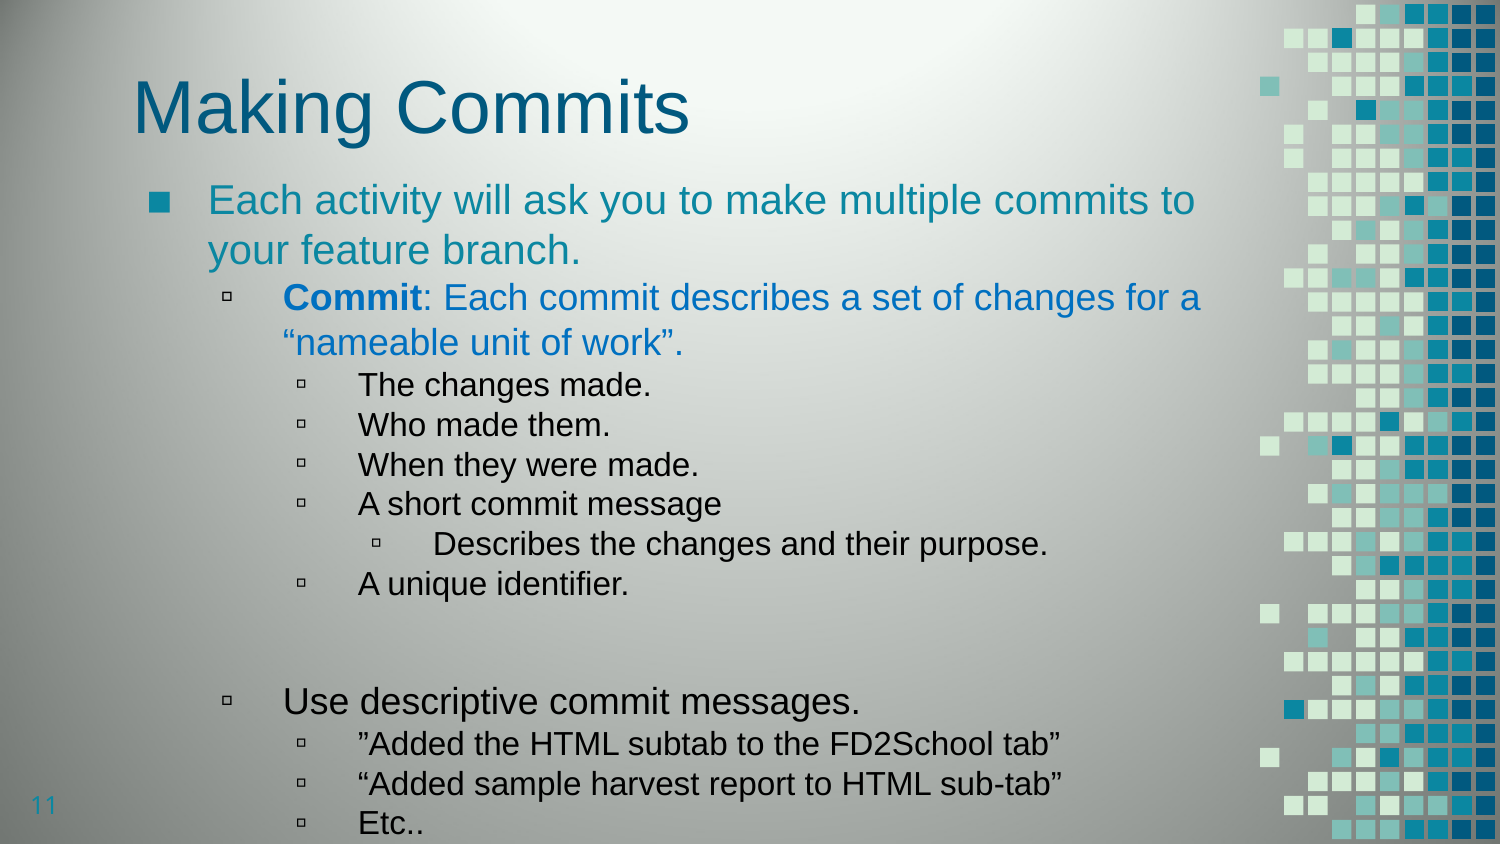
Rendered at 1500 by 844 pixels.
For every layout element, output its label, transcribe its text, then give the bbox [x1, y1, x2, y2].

list Each activity will ask you to make multiple commits to your feature branch. Commit: Each commit describes a set of changes for a “nameable unit of work”. The changes made. Who made them. When they were made. A short commit message Describes the changes and their purpose. A unique identifier. Use descriptive commit messages. ”Added the HTML subtab to the FD2School tab” “Added sample harvest report to HTML sub-tab” Etc.. [117, 157, 1278, 839]
title Making Commits [117, 23, 1227, 157]
picture [0, 0, 1500, 844]
slide_number 11 [15, 774, 105, 839]
